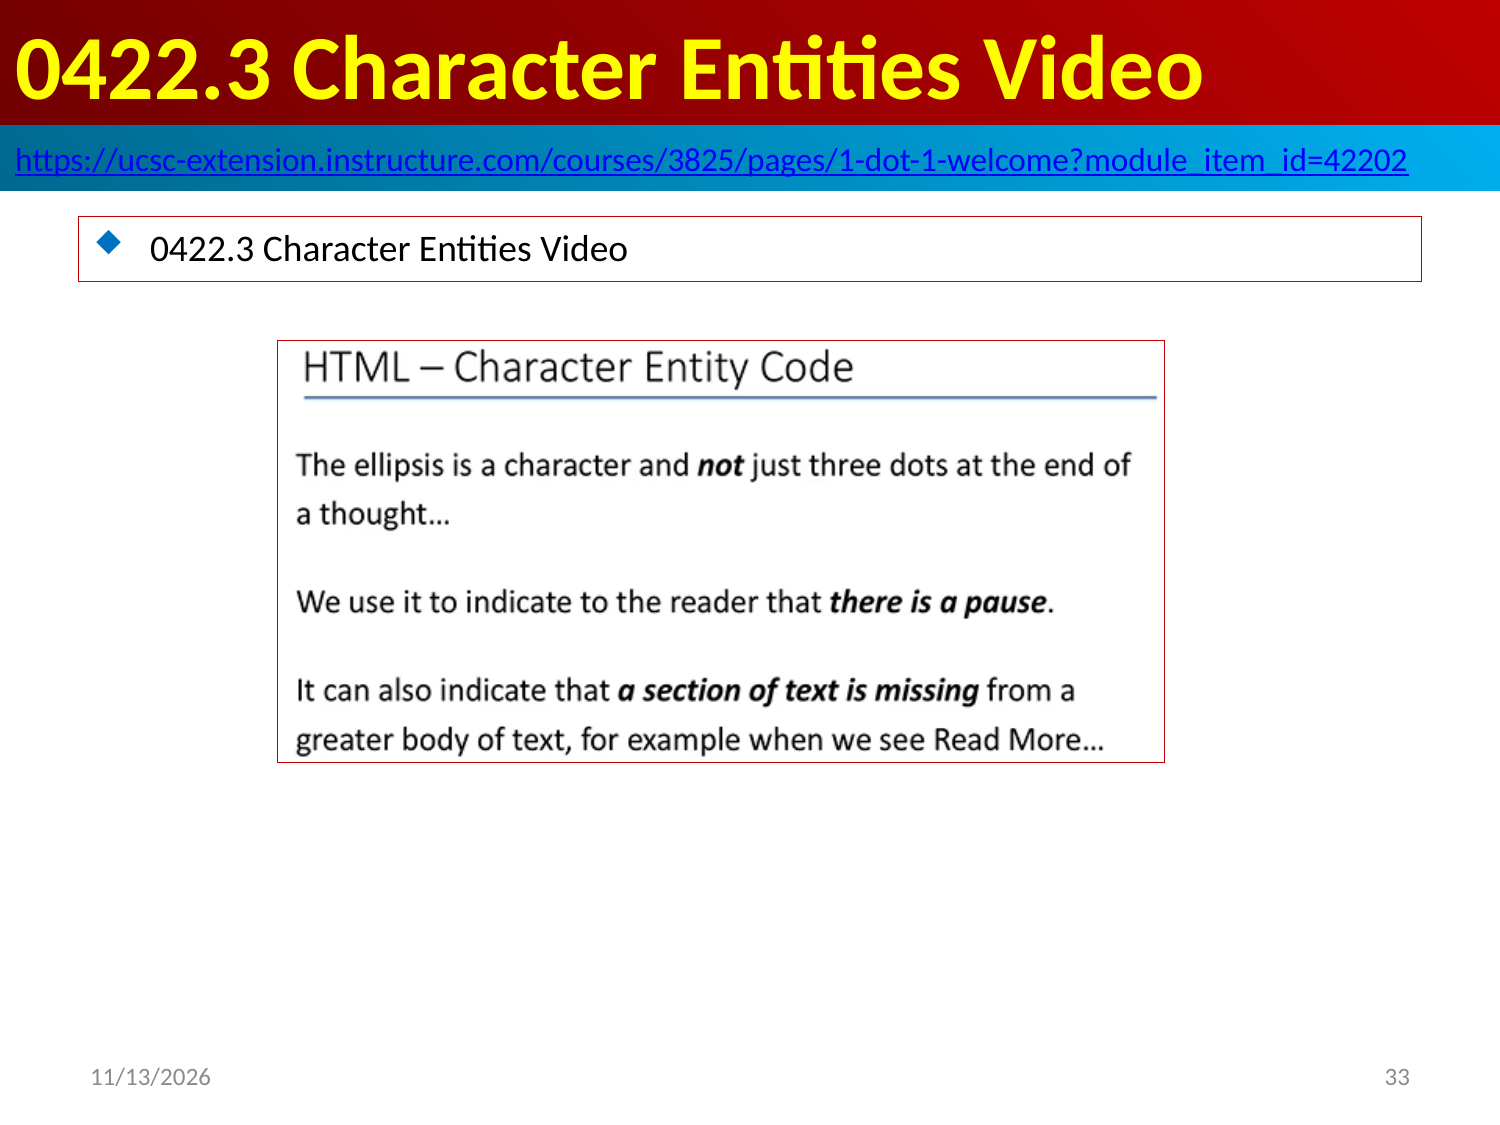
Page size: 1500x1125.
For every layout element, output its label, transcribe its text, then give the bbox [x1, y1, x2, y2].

title 0422.3 Character Entities Video [0, 0, 1500, 125]
slide_number 33 [1074, 1042, 1425, 1109]
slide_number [75, 1042, 425, 1109]
picture [277, 340, 1166, 763]
text_box https://ucsc-extension.instructure.com/courses/3825/pages/1-dot-1-welcome?module_item_id=42202 [0, 125, 1500, 191]
subtitle 0422.3 Character Entities Video [78, 216, 1422, 282]
